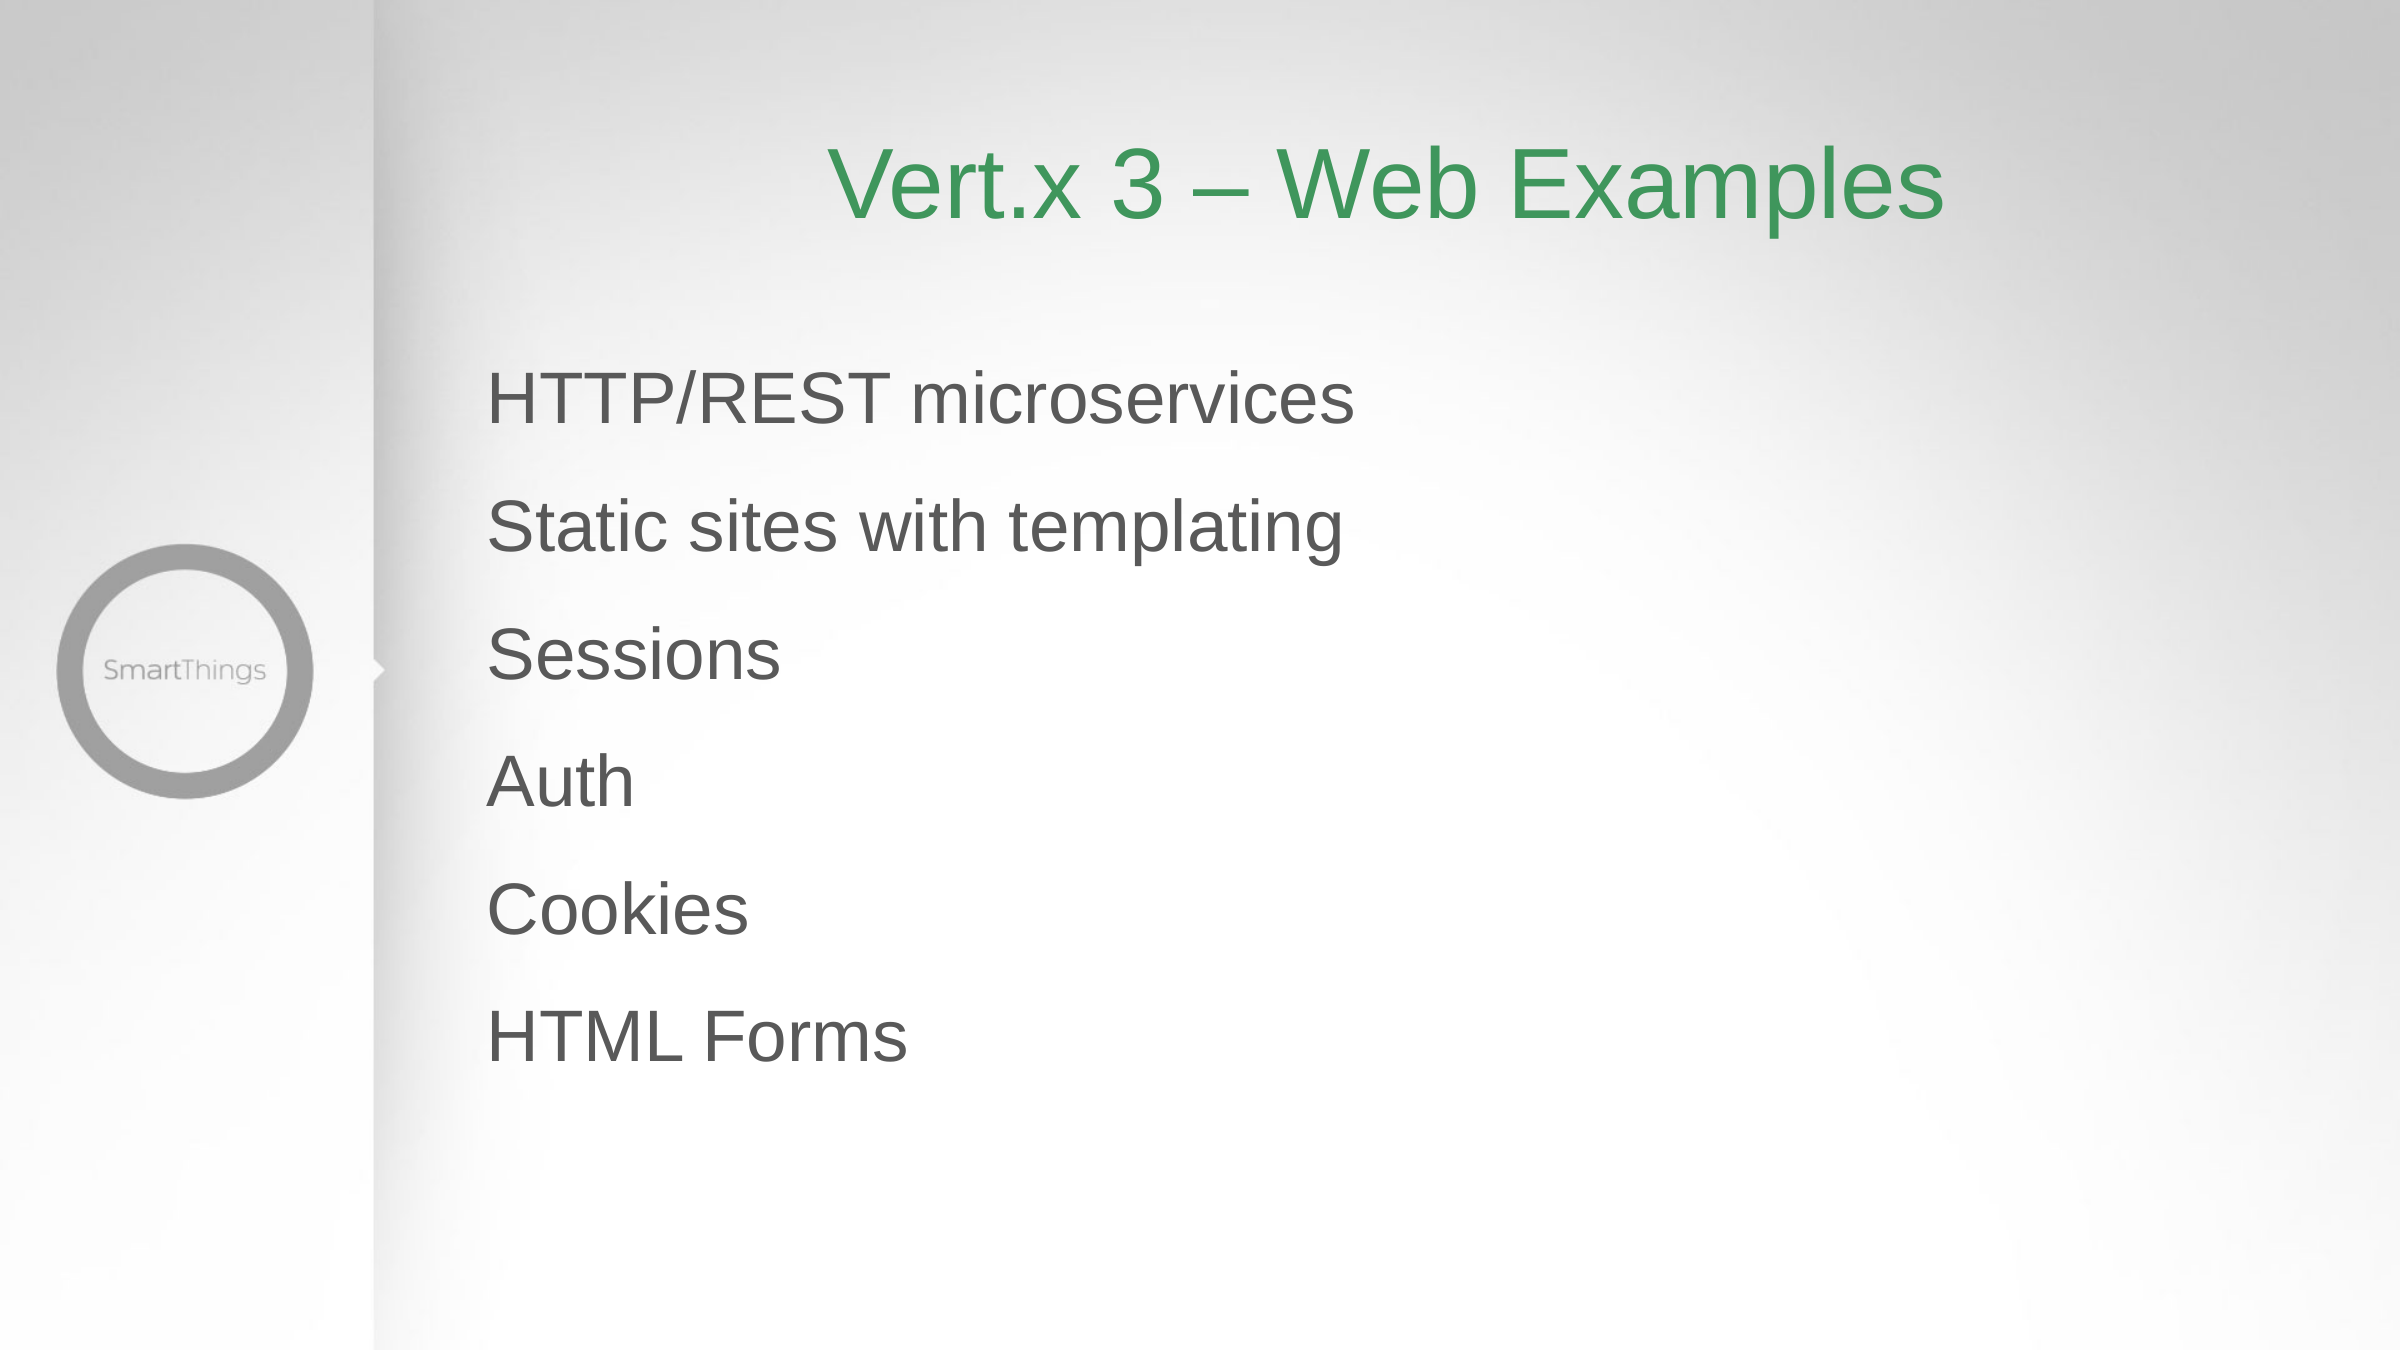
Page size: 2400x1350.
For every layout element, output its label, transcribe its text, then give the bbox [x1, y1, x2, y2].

list HTTP/REST microservices Static sites with templating Sessions Auth Cookies HTML Forms [462, 339, 2400, 1160]
picture [0, 0, 2400, 1350]
title Vert.x 3 – Web Examples [375, 125, 2400, 330]
